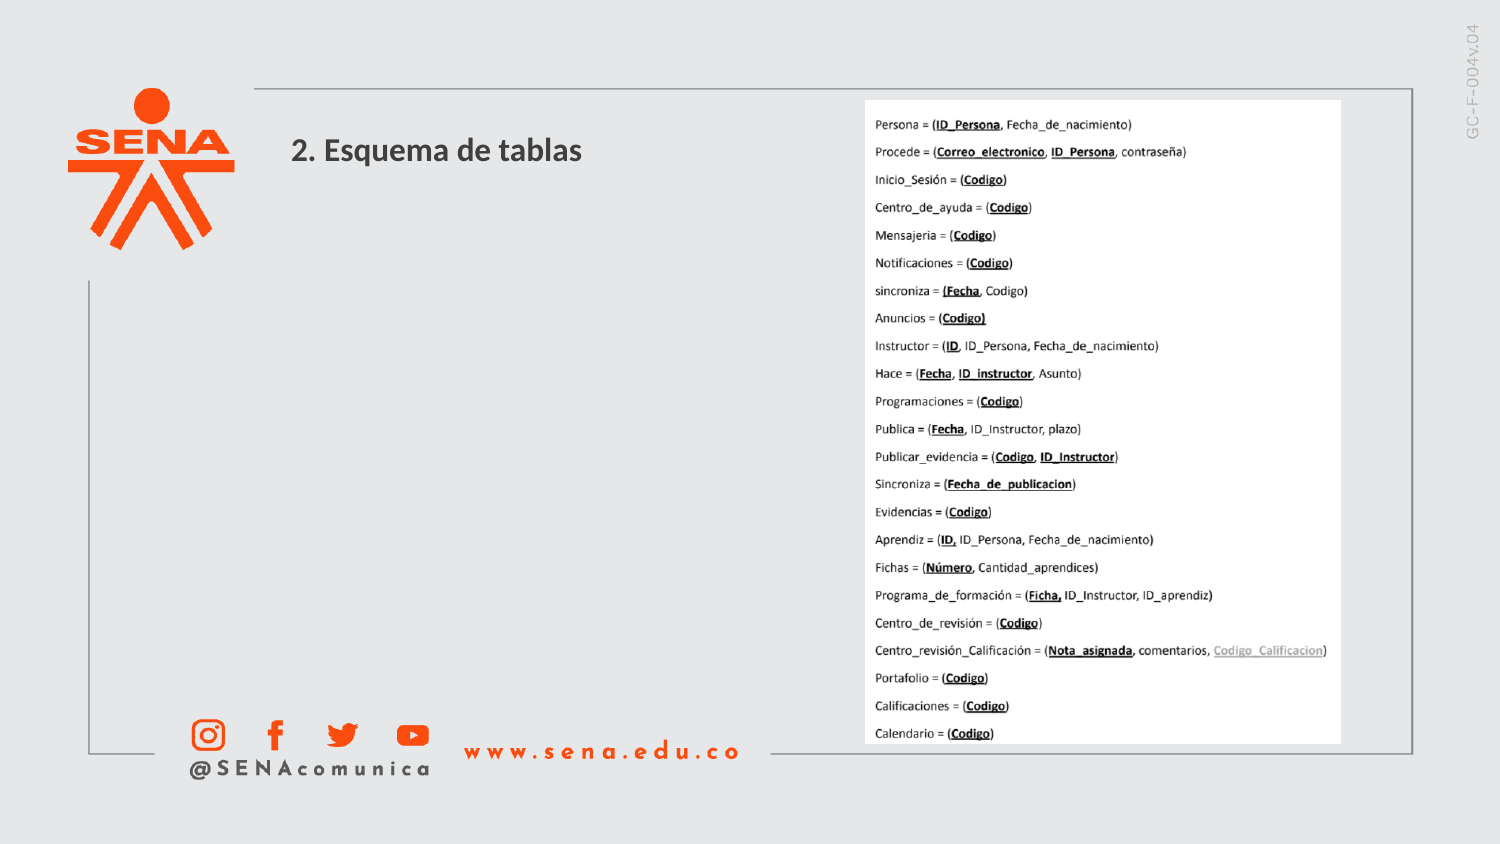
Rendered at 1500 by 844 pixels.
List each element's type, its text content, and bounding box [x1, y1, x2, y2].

text_box 2. Esquema de tablas [210, 121, 663, 176]
picture [0, 0, 1500, 844]
